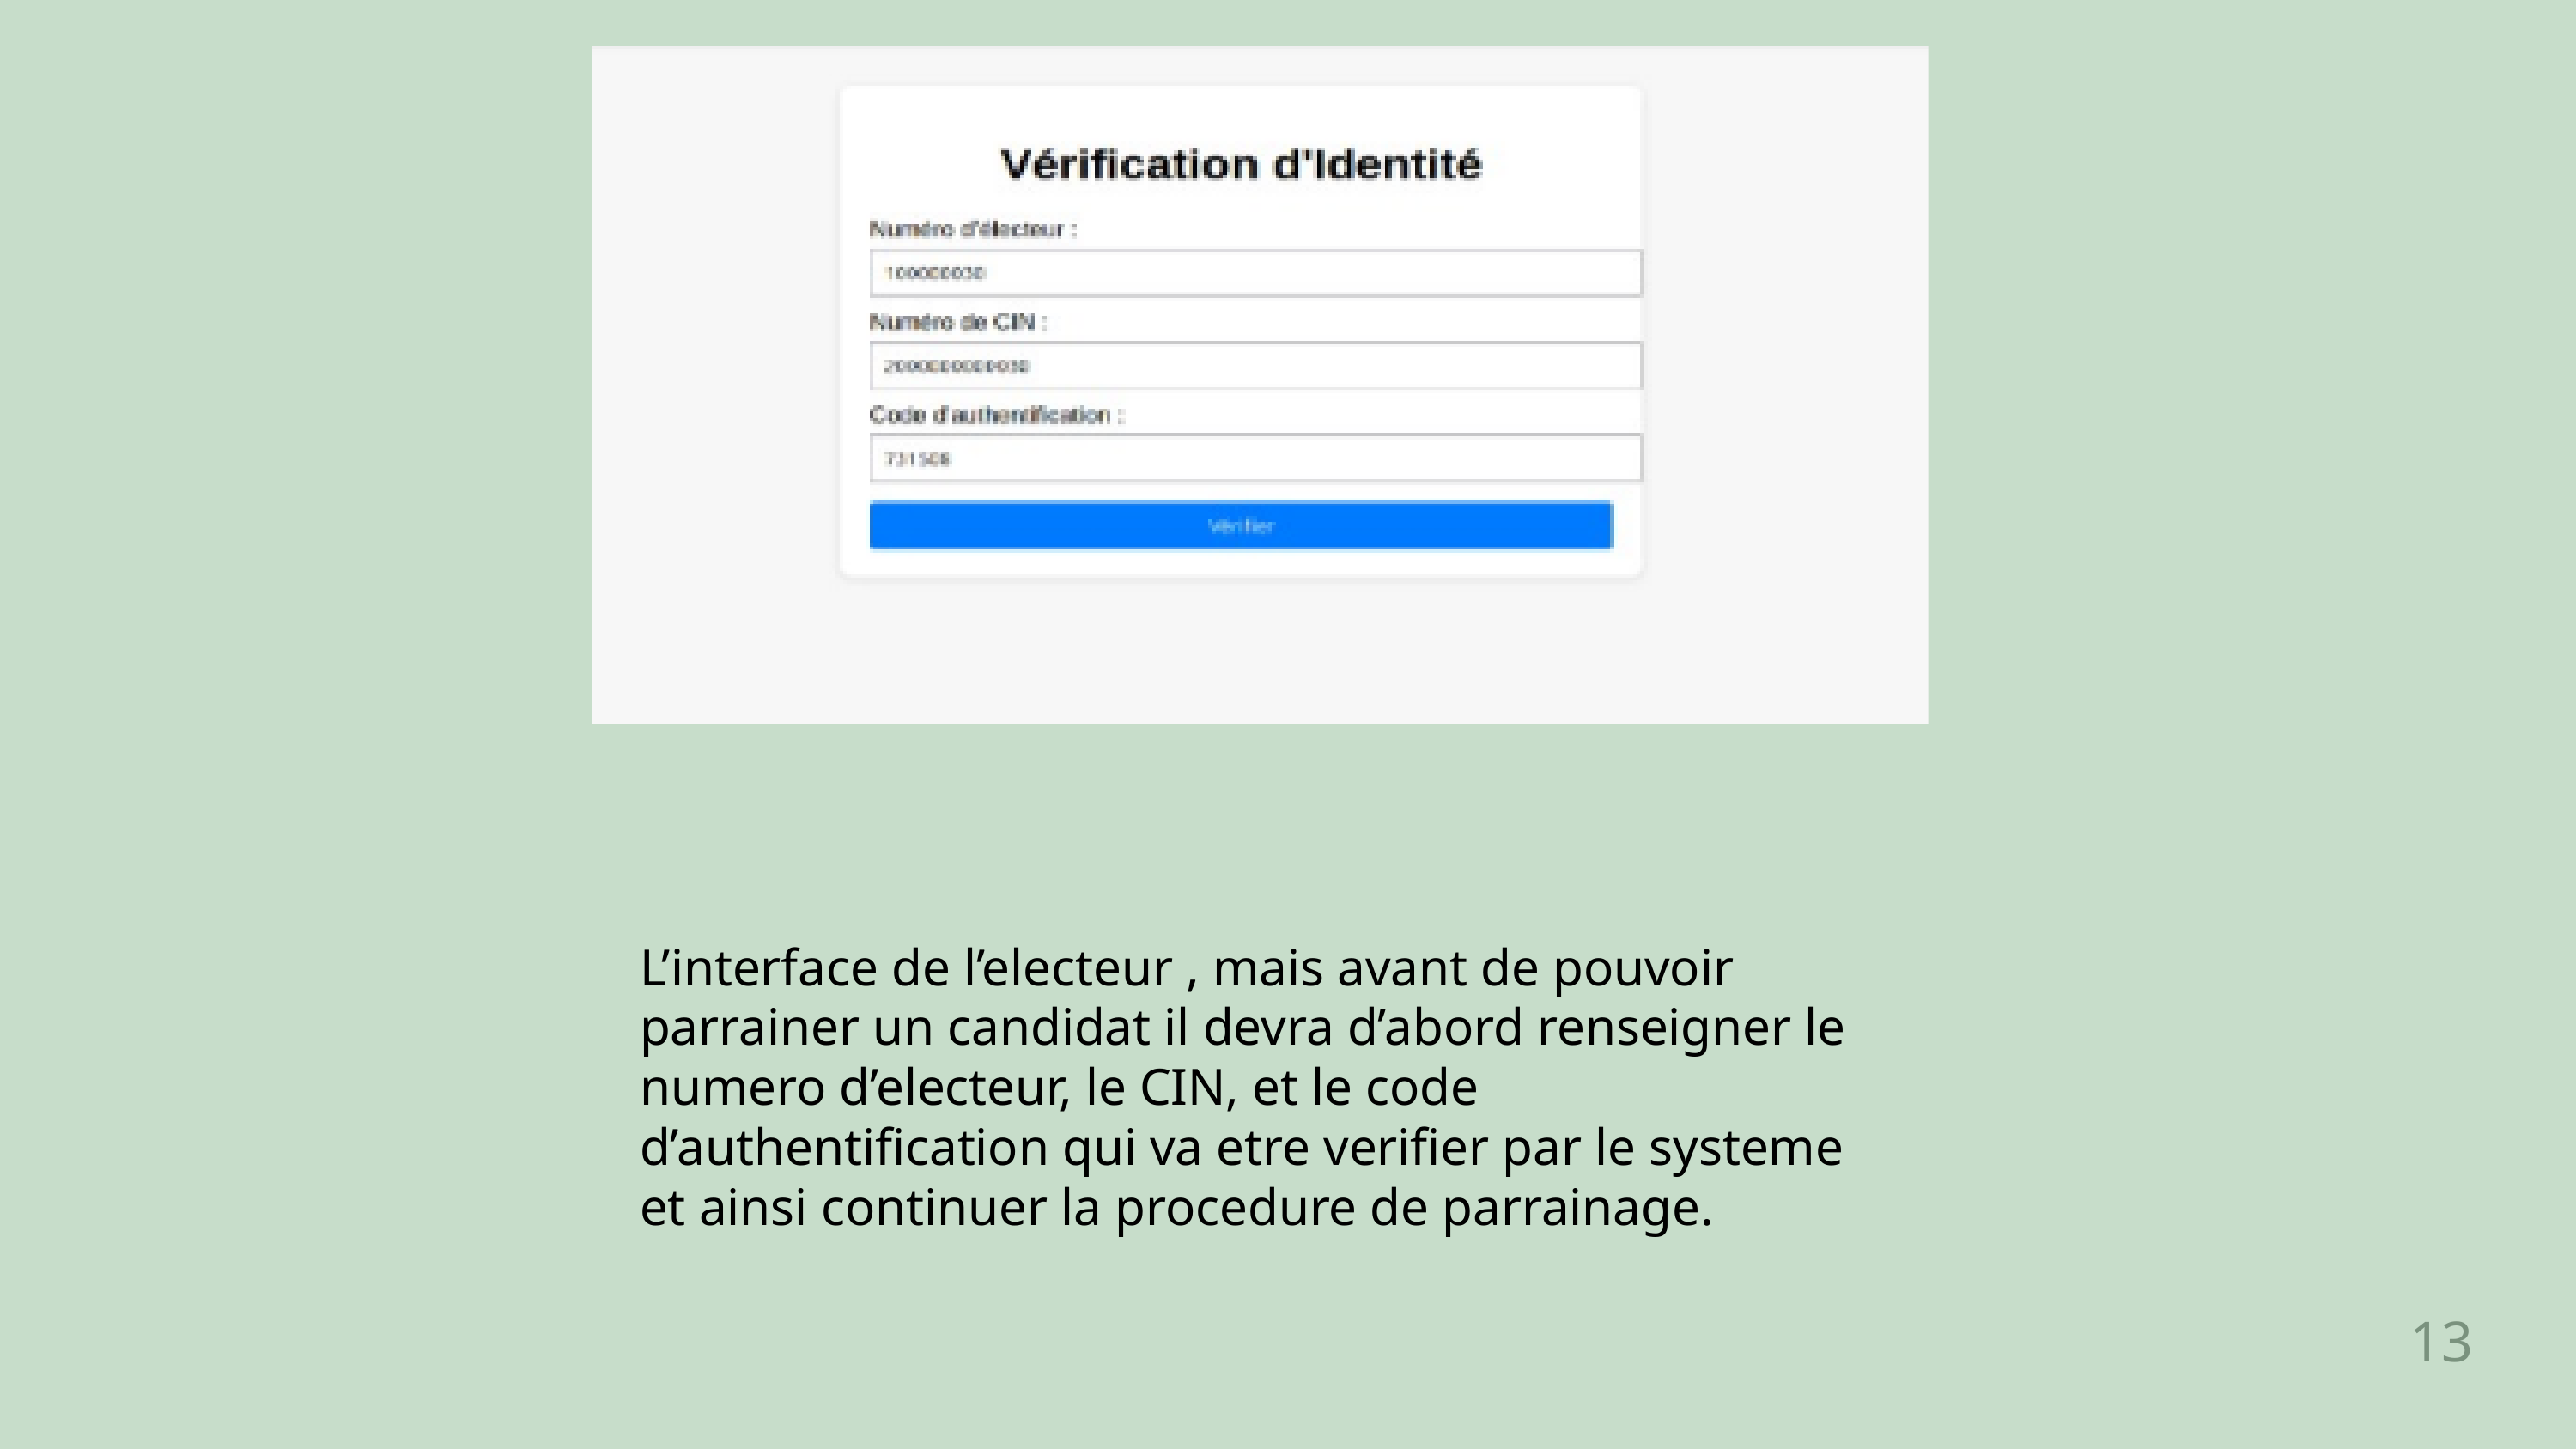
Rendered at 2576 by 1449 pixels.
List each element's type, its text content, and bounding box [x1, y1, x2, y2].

text_box 13 [2409, 1295, 2474, 1373]
text_box [0, 1173, 1390, 1323]
picture [591, 36, 1929, 724]
text_box L’interface de l’electeur , mais avant de pouvoir parrainer un candidat il devra d’abord renseigner le numero d’electeur, le CIN, et le code d’authentification qui va etre verifier par le systeme et ainsi continuer la procedure de parrainage. [627, 929, 1892, 1243]
